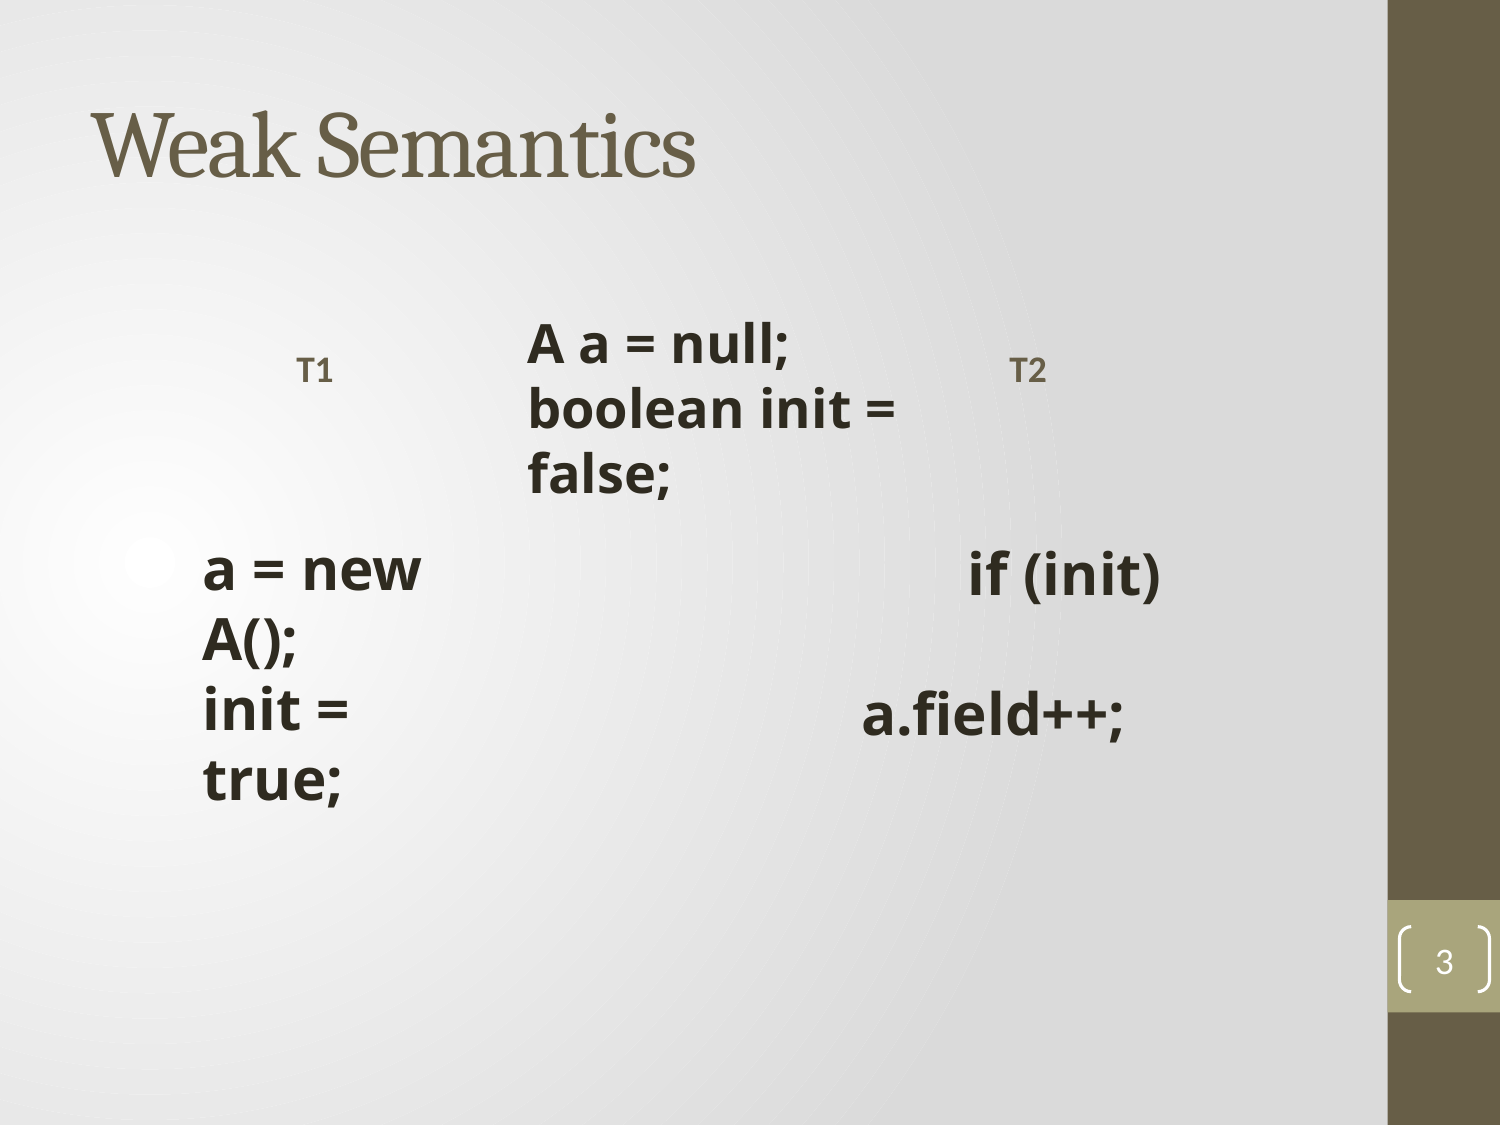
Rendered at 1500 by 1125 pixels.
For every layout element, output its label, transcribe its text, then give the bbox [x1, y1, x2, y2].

text_box A a = null; boolean init = false; [512, 302, 925, 577]
text_box if (init) a.field++; [846, 529, 1238, 825]
slide_number 3 [1397, 925, 1492, 994]
title Weak Semantics [75, 45, 1325, 233]
text_box T1 [162, 337, 475, 398]
text_box a = new A(); init = true; [187, 525, 513, 890]
text_box T2 [925, 337, 1206, 398]
